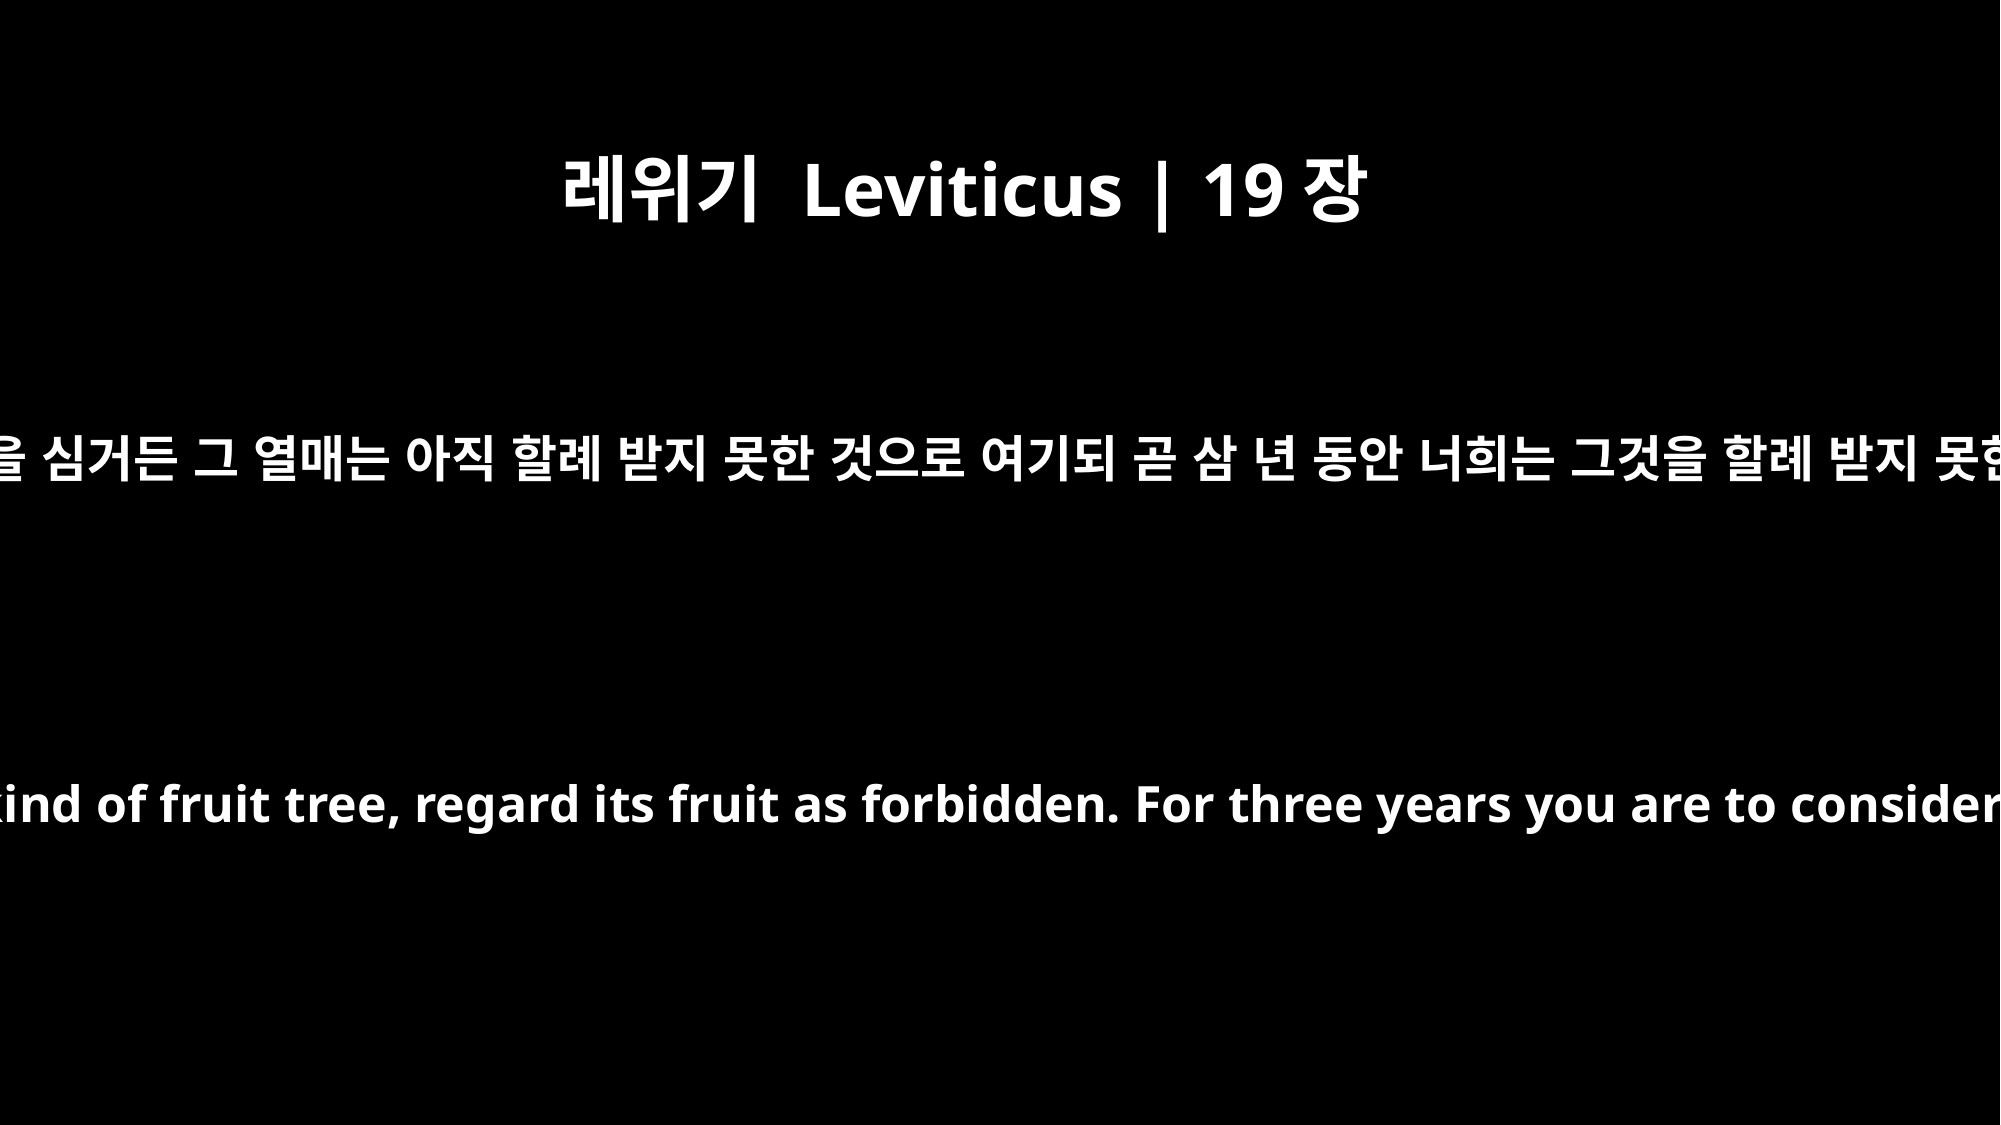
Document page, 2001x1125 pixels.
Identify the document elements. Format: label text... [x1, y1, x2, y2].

text_box 레위기 Leviticus | 19장 [546, 136, 1386, 239]
text_box "`When you enter the land and plant any kind of fruit tree, regard its fruit as forbidden. For three years you are to consider it forbidden; it must not be eaten. [0, 764, 2000, 840]
text_box 23 너희가 그 땅에 들어가 각종 과목을 심거든 그 열매는 아직 할례 받지 못한 것으로 여기되 곧 삼 년 동안 너희는 그것을 할례 받지 못한 것으로 여겨 먹지 말 것이요 [0, 359, 2000, 495]
